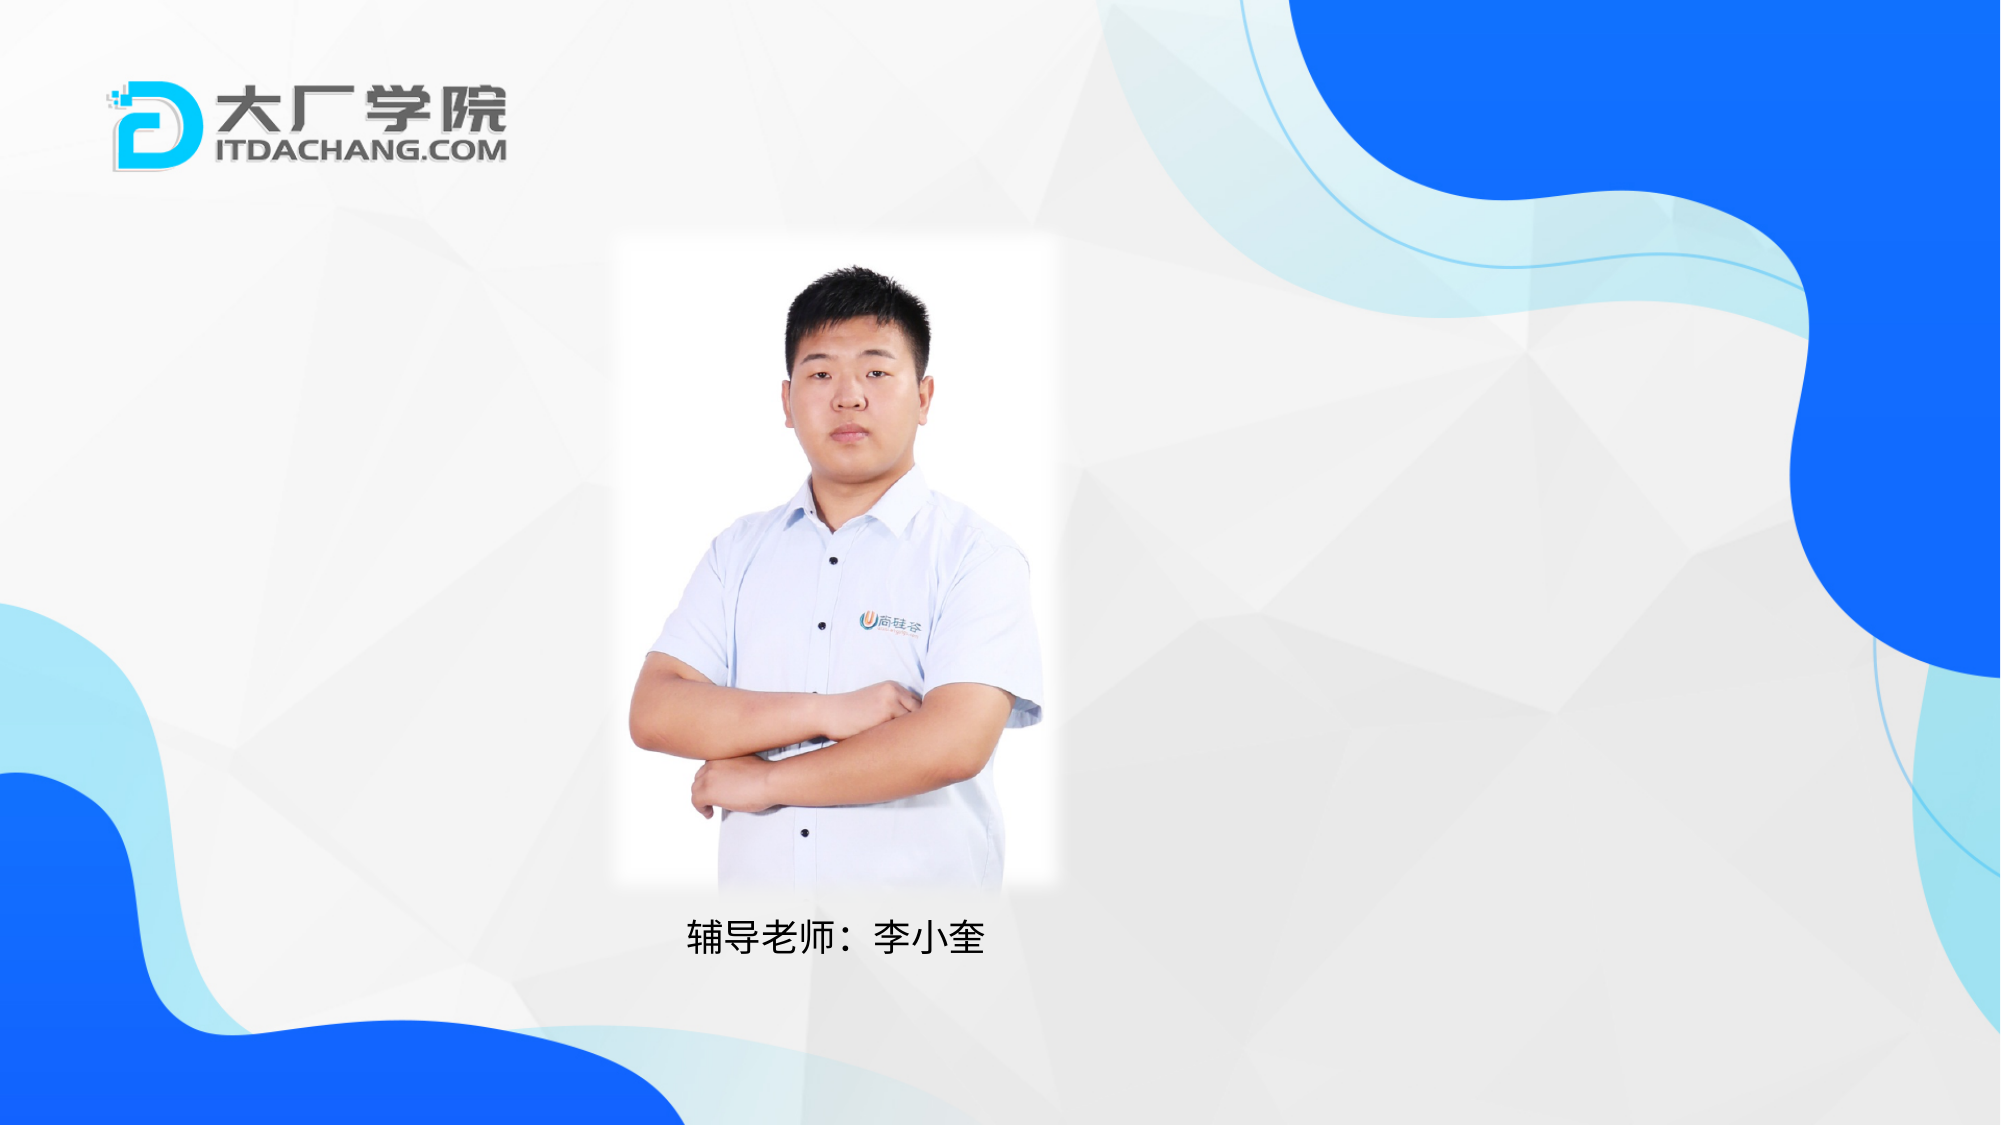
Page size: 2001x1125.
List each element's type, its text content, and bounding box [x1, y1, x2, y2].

picture [0, 0, 2001, 1125]
text_box 辅导老师：李小奎 [637, 906, 1036, 967]
